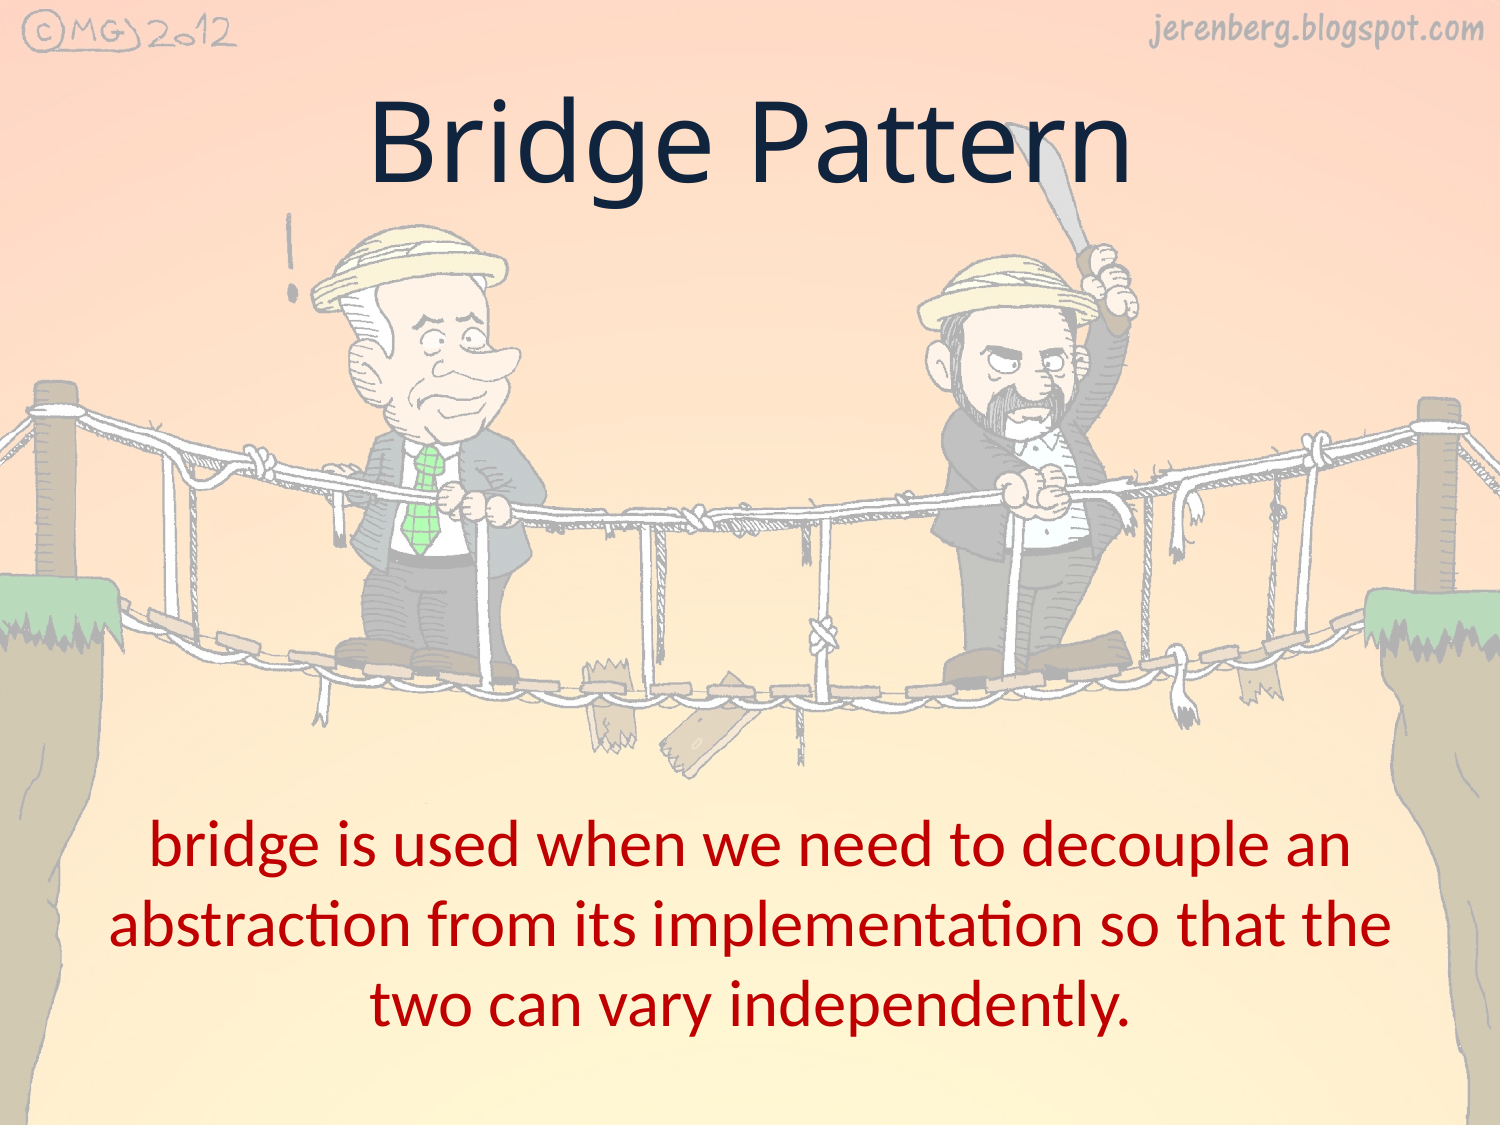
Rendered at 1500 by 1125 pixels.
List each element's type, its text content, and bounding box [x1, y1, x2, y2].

text_box Bridge Pattern [69, 62, 1433, 213]
text_box bridge is used when we need to decouple an abstraction from its implementation so that the two can vary independently. [69, 792, 1433, 1048]
